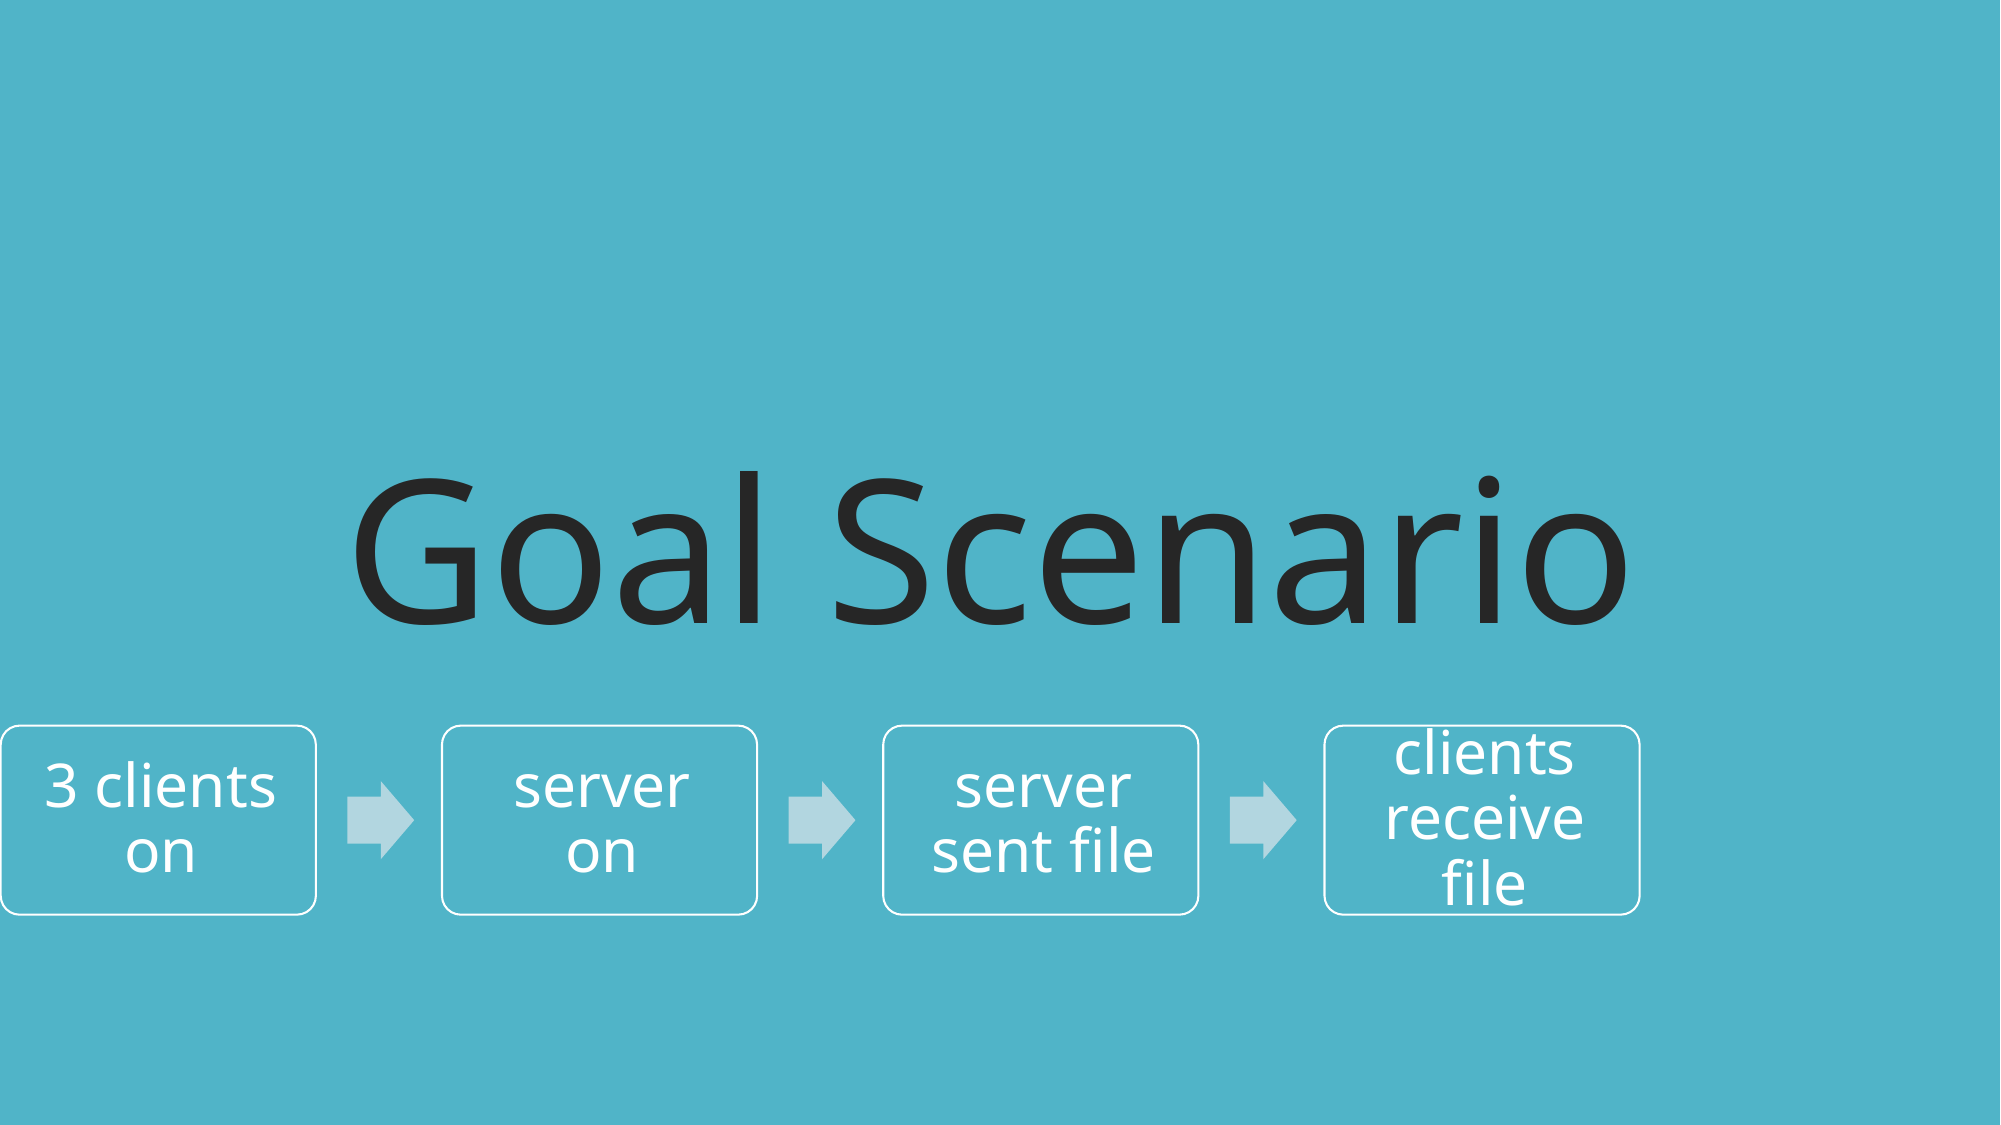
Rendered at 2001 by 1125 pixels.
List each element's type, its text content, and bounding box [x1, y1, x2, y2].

list Goal Scenario [163, 416, 1818, 686]
